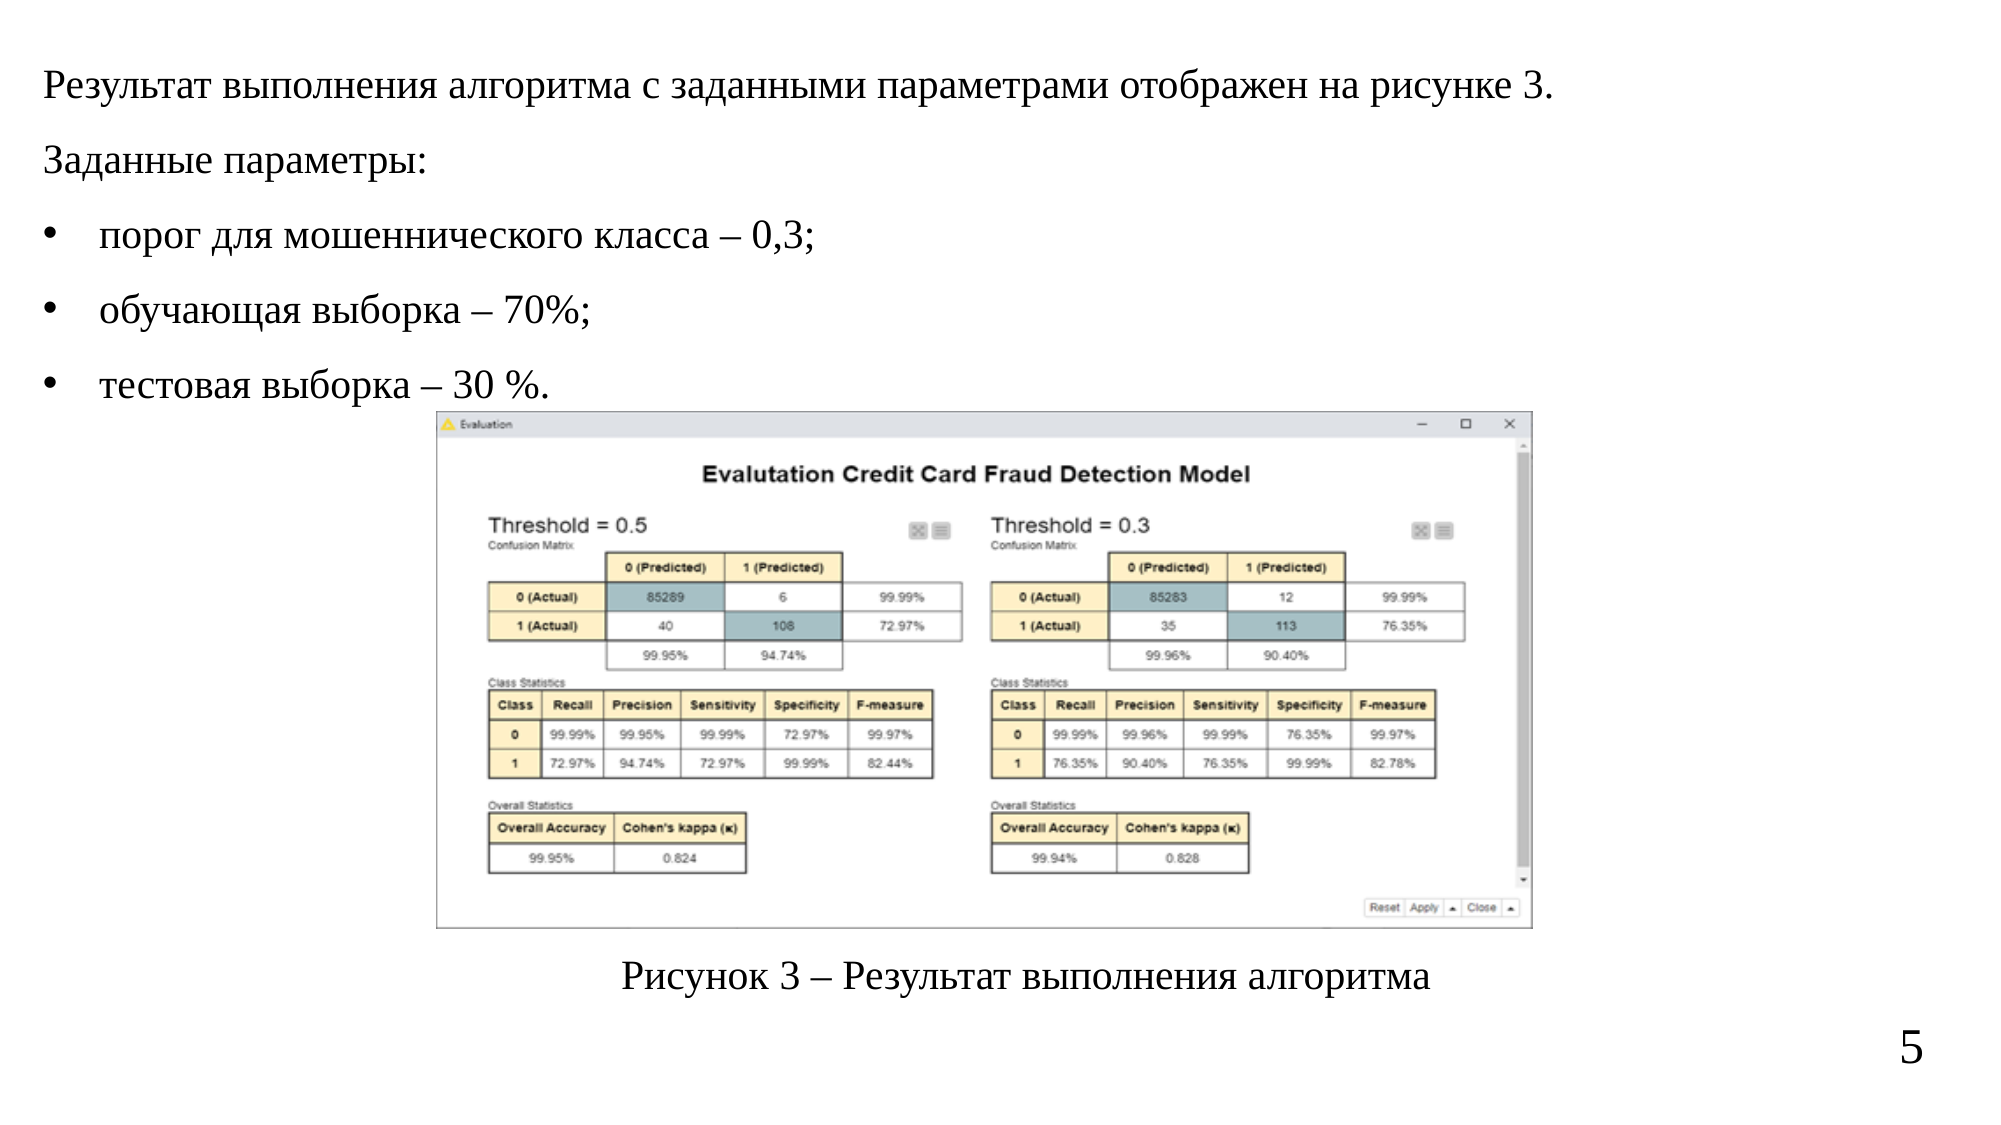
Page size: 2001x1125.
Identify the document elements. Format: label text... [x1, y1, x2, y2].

text_box Результат выполнения алгоритма с заданными параметрами отображен на рисунке 3. Заданные параметры: порог для мошеннического класса – 0,3; обучающая выборка – 70%; тестовая выборка – 30 %. [28, 24, 1941, 565]
picture [436, 411, 1533, 929]
text_box 5 [1885, 1006, 1940, 1082]
text_box Рисунок 3 – Результат выполнения алгоритма [606, 940, 1447, 1006]
